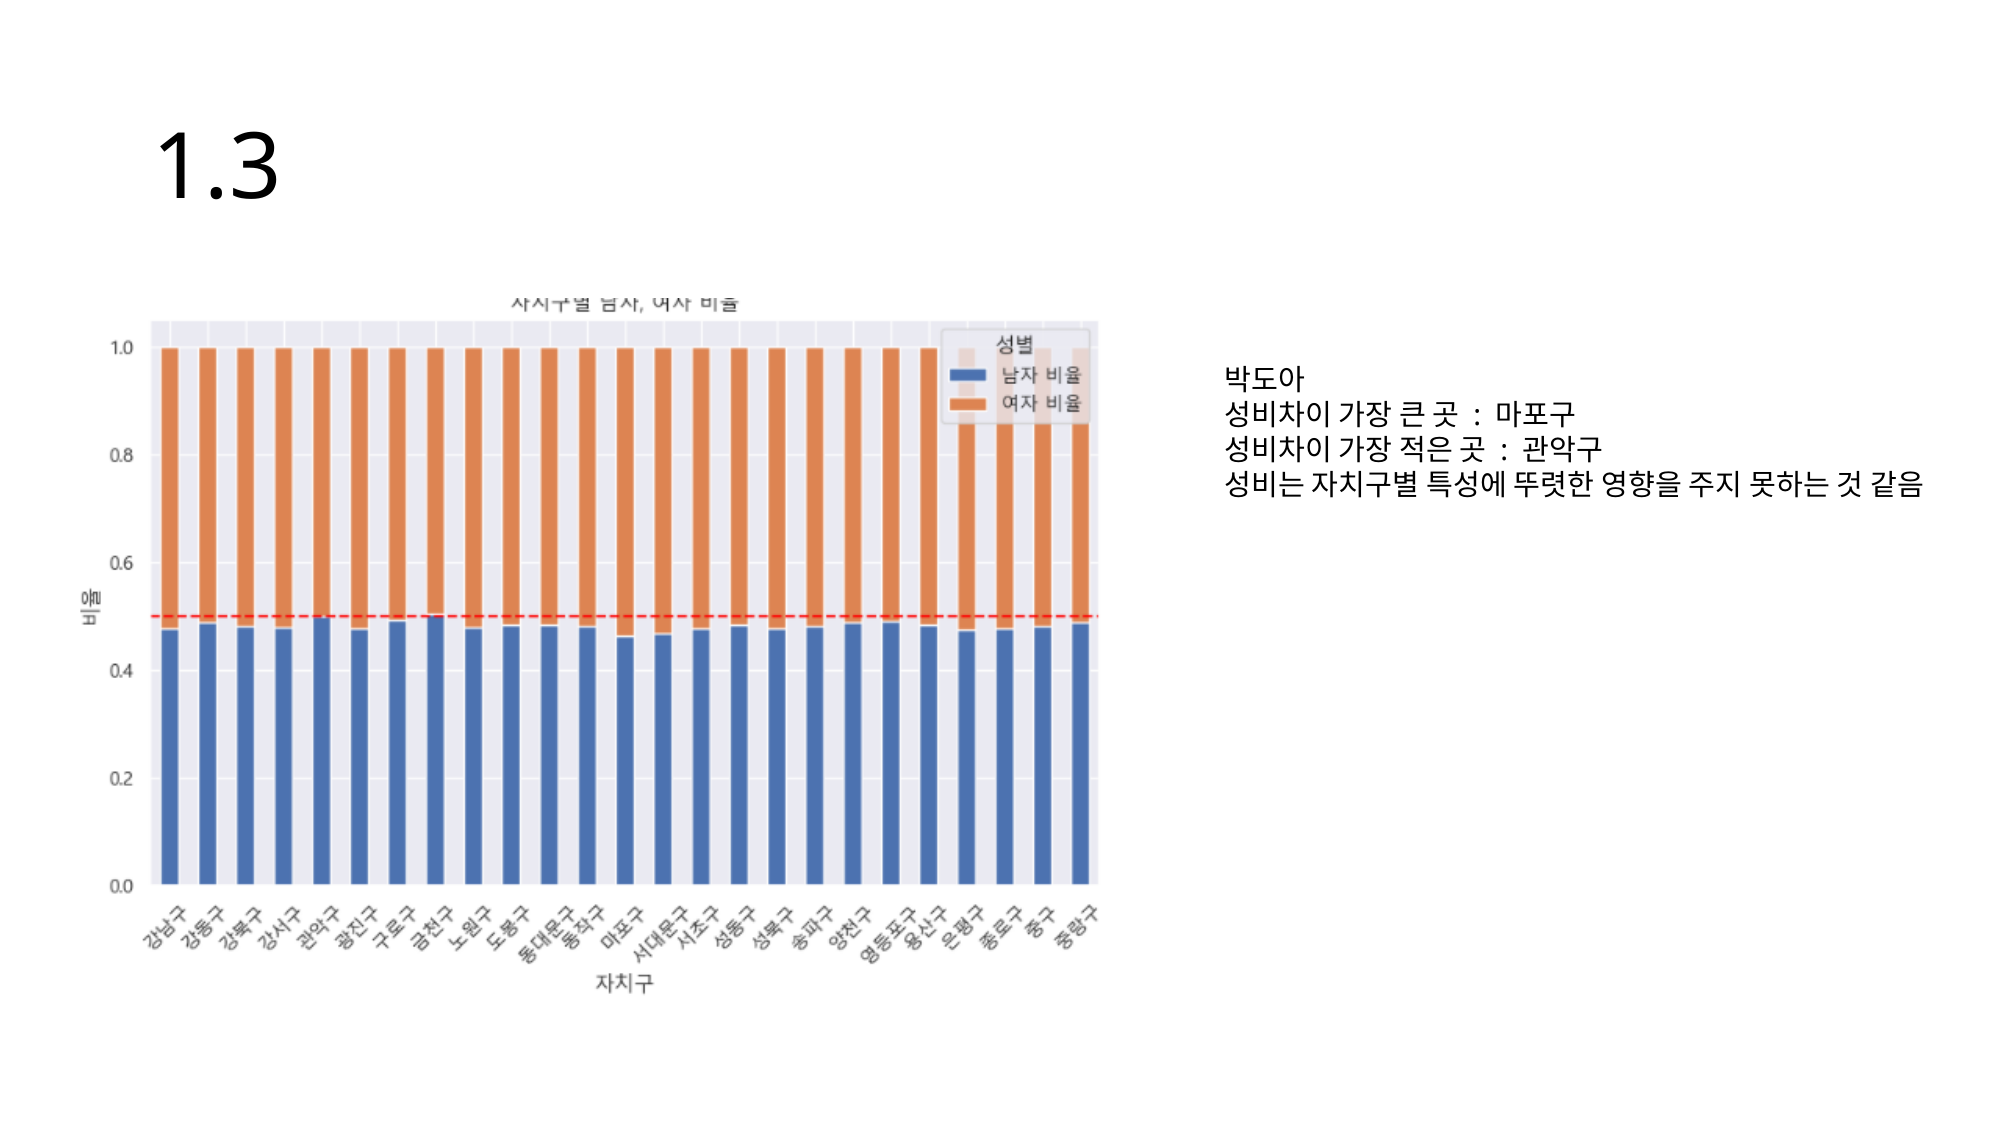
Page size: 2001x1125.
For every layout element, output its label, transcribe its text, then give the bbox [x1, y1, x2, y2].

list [64, 298, 1133, 997]
title 1.3 [137, 59, 1863, 278]
text_box 박도아 성비차이 가장 큰 곳 : 마포구 성비차이 가장 적은 곳 : 관악구 성비는 자치구별 특성에 뚜렷한 영향을 주지 못하는 것 같음 [1209, 346, 2000, 635]
